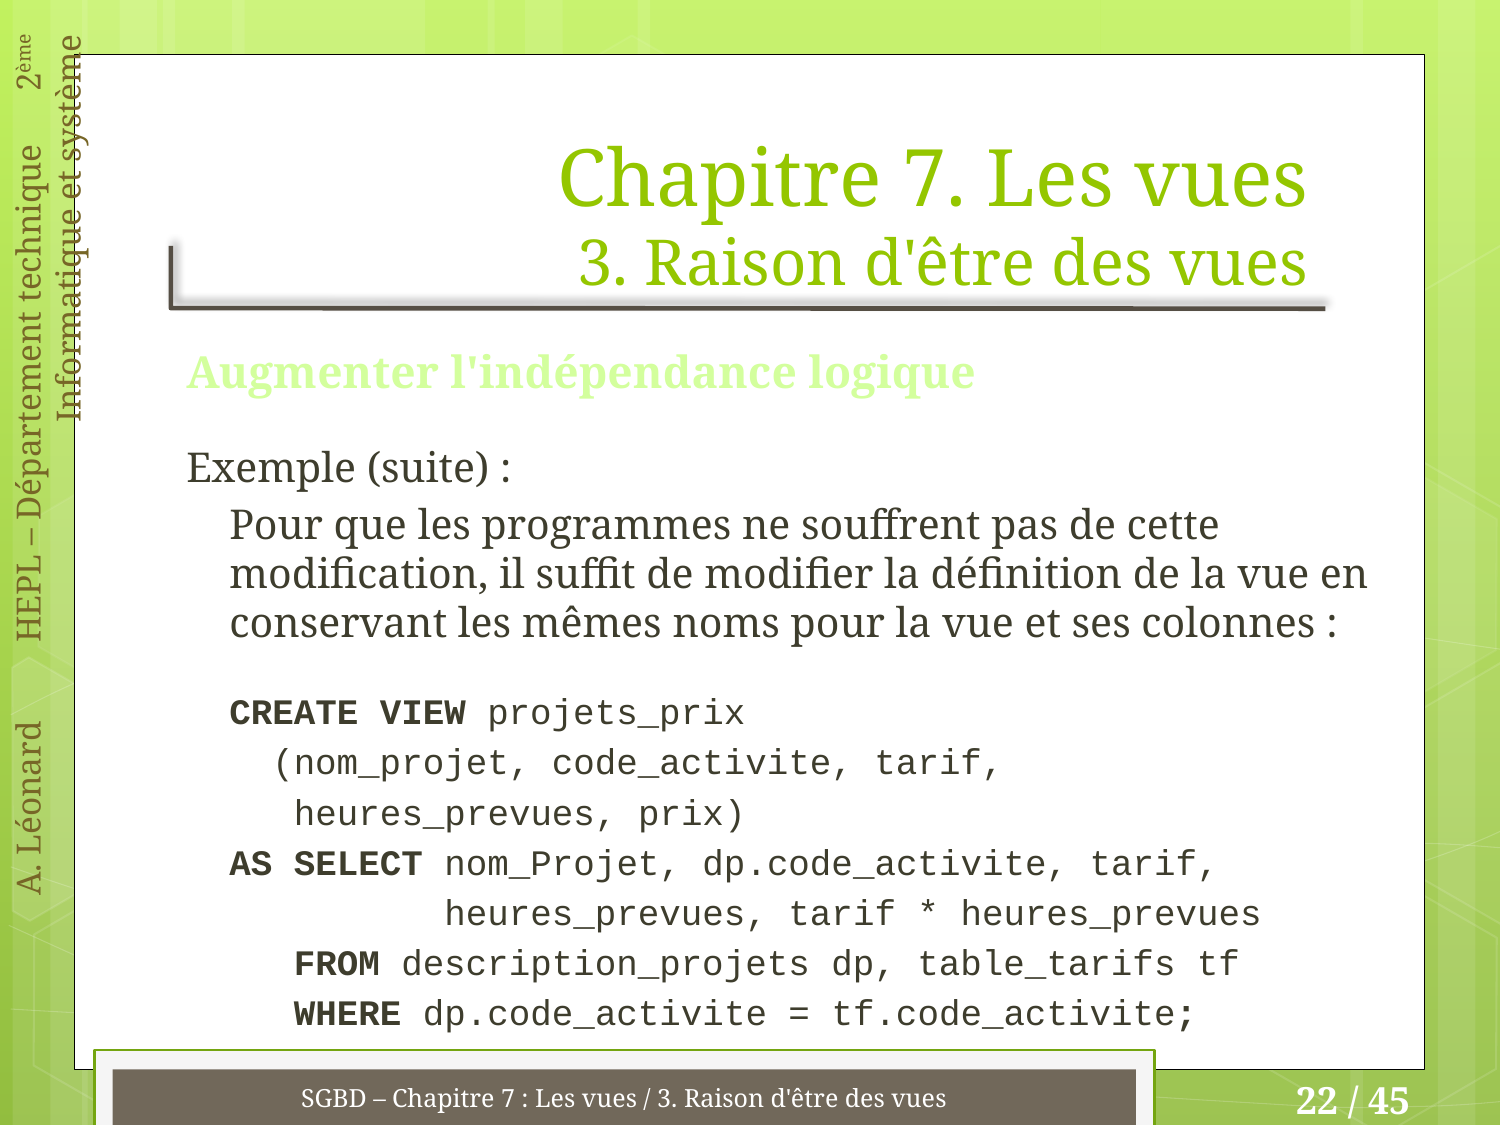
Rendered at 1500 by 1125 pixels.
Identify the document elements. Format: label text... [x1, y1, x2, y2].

title Chapitre 7. Les vues 3. Raison d'être des vues [171, 118, 1324, 306]
footer SGBD – Chapitre 7 : Les vues / 3. Raison d'être des vues [112, 1067, 1136, 1125]
list Augmenter l'indépendance logique Exemple (suite) : Pour que les programmes ne souffrent pas de cette modification, il suffit de modifier la définition de la vue en conservant les mêmes noms pour la vue et ses colonnes : CREATE VIEW projets_prix (nom_projet, code_activite, tarif, heures_prevues, prix) AS SELECT nom_Projet, dp.code_activite, tarif, heures_prevues, tarif * heures_prevues FROM description_projets dp, table_tarifs tf WHERE dp.code_activite = tf.code_activite; [171, 336, 1425, 1050]
